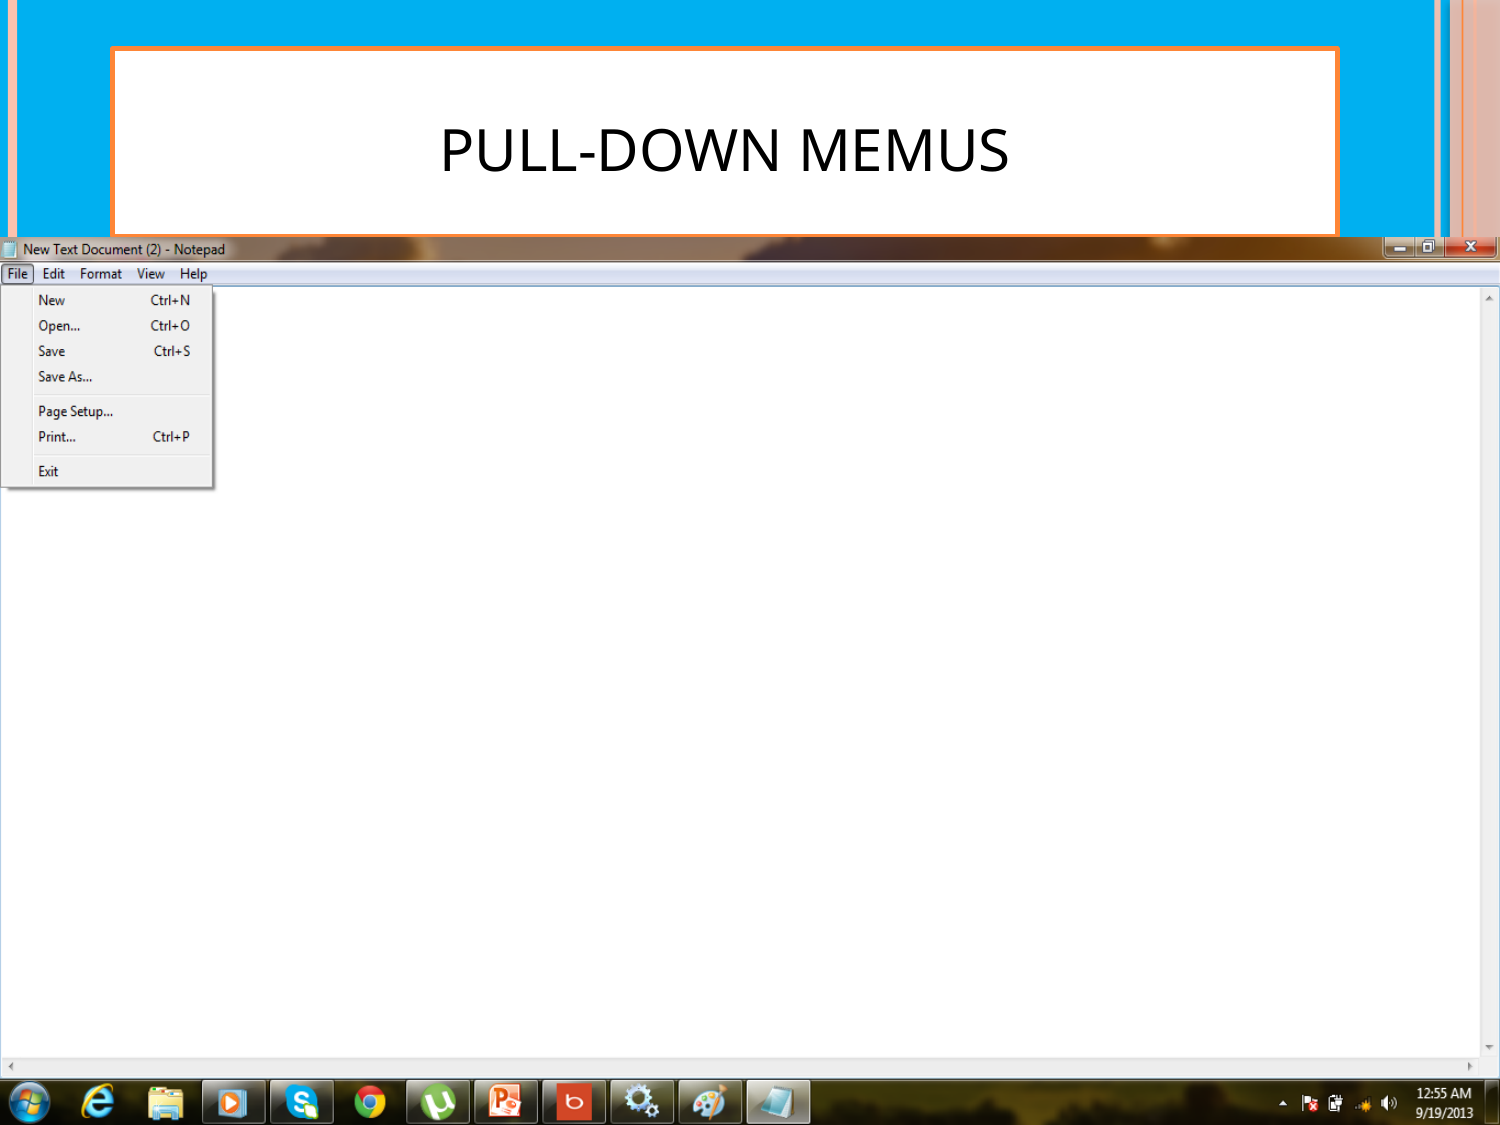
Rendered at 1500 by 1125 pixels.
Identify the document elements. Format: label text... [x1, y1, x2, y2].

title PULL-DOWN MEMUS [110, 46, 1340, 233]
picture [0, 236, 1500, 1125]
